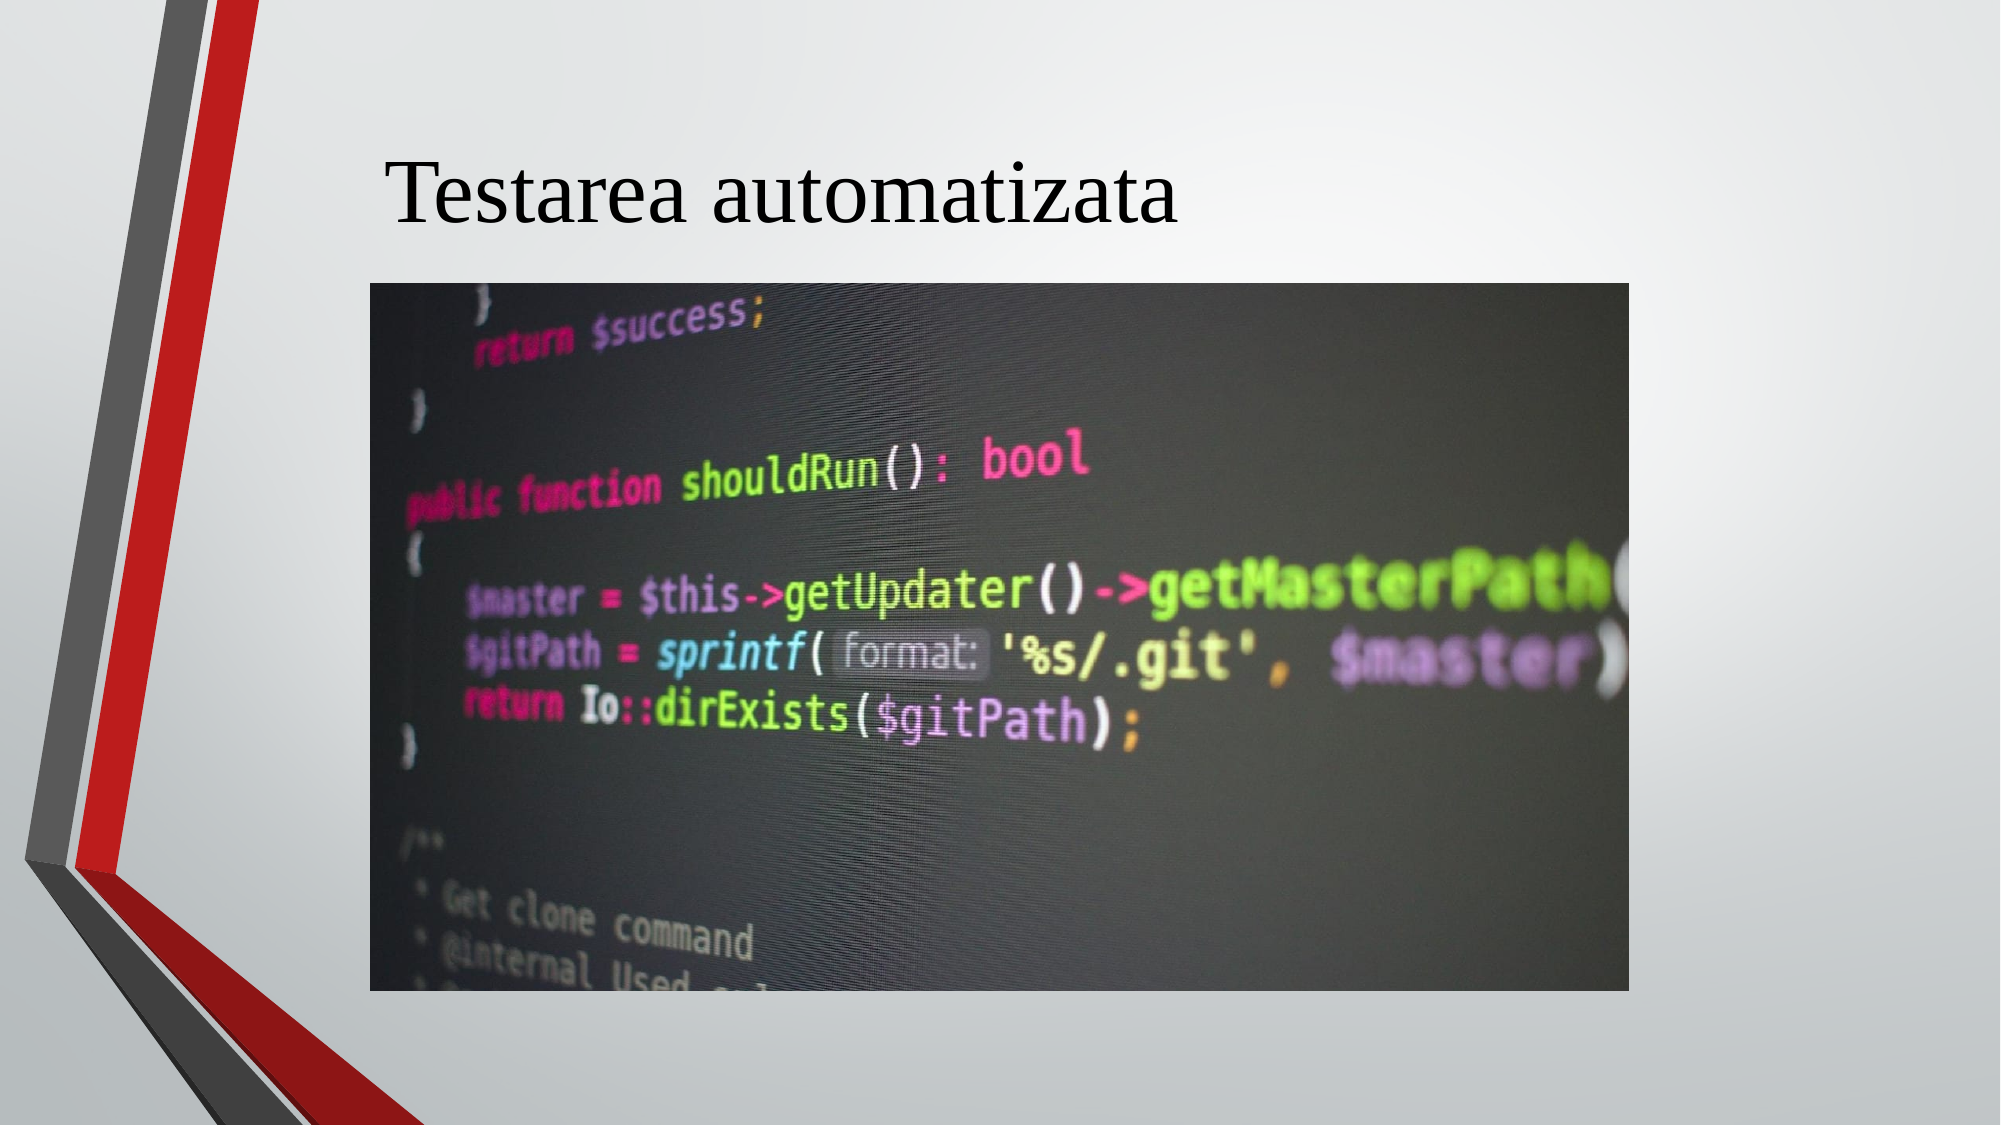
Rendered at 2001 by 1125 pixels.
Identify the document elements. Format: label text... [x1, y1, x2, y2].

picture [370, 282, 1630, 992]
text_box Testarea automatizata [369, 122, 1196, 248]
